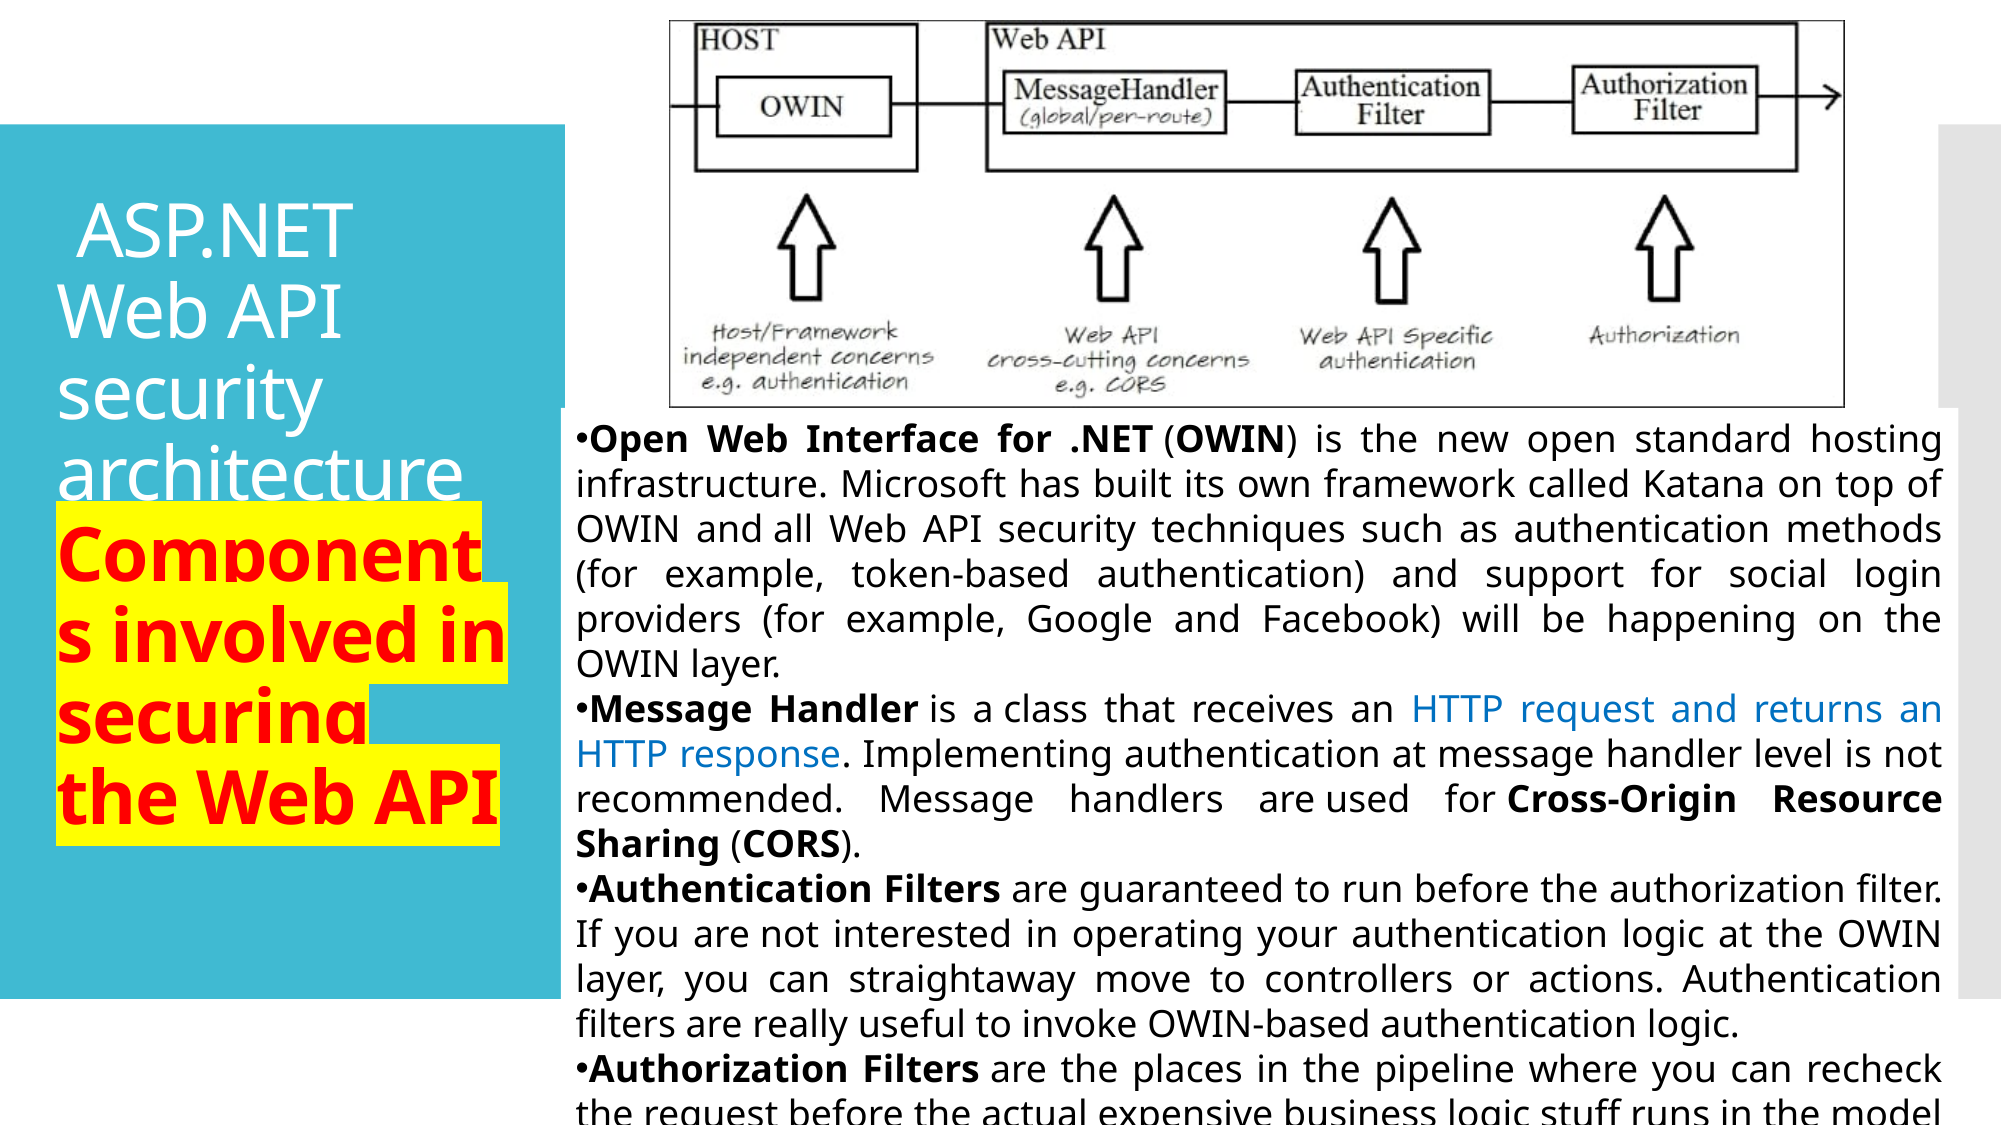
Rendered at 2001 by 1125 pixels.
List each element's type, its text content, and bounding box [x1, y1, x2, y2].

title ASP.NET Web API security architecture Components involved in securing the Web API [41, 184, 525, 940]
picture [669, 19, 1845, 408]
text_box Open Web Interface for .NET (OWIN) is the new open standard hosting infrastructure. Microsoft has built its own framework called Katana on top of OWIN and all Web API security techniques such as authentication methods (for example, token-based authentication) and support for social login providers (for example, Google and Facebook) will be happening on the OWIN layer. Message Handler is a class that receives an HTTP request and returns an HTTP response. Implementing authentication at message handler level is not recommended. Message handlers are used for Cross-Origin Resource Sharing (CORS). Authentication Filters are guaranteed to run before the authorization filter. If you are not interested in operating your authentication logic at the OWIN layer, you can straightaway move to controllers or actions. Authentication filters are really useful to invoke OWIN-based authentication logic. Authorization Filters are the places in the pipeline where you can recheck the request before the actual expensive business logic stuff runs in the model binding and validation, and the controller action is invoked. [560, 407, 1959, 1125]
